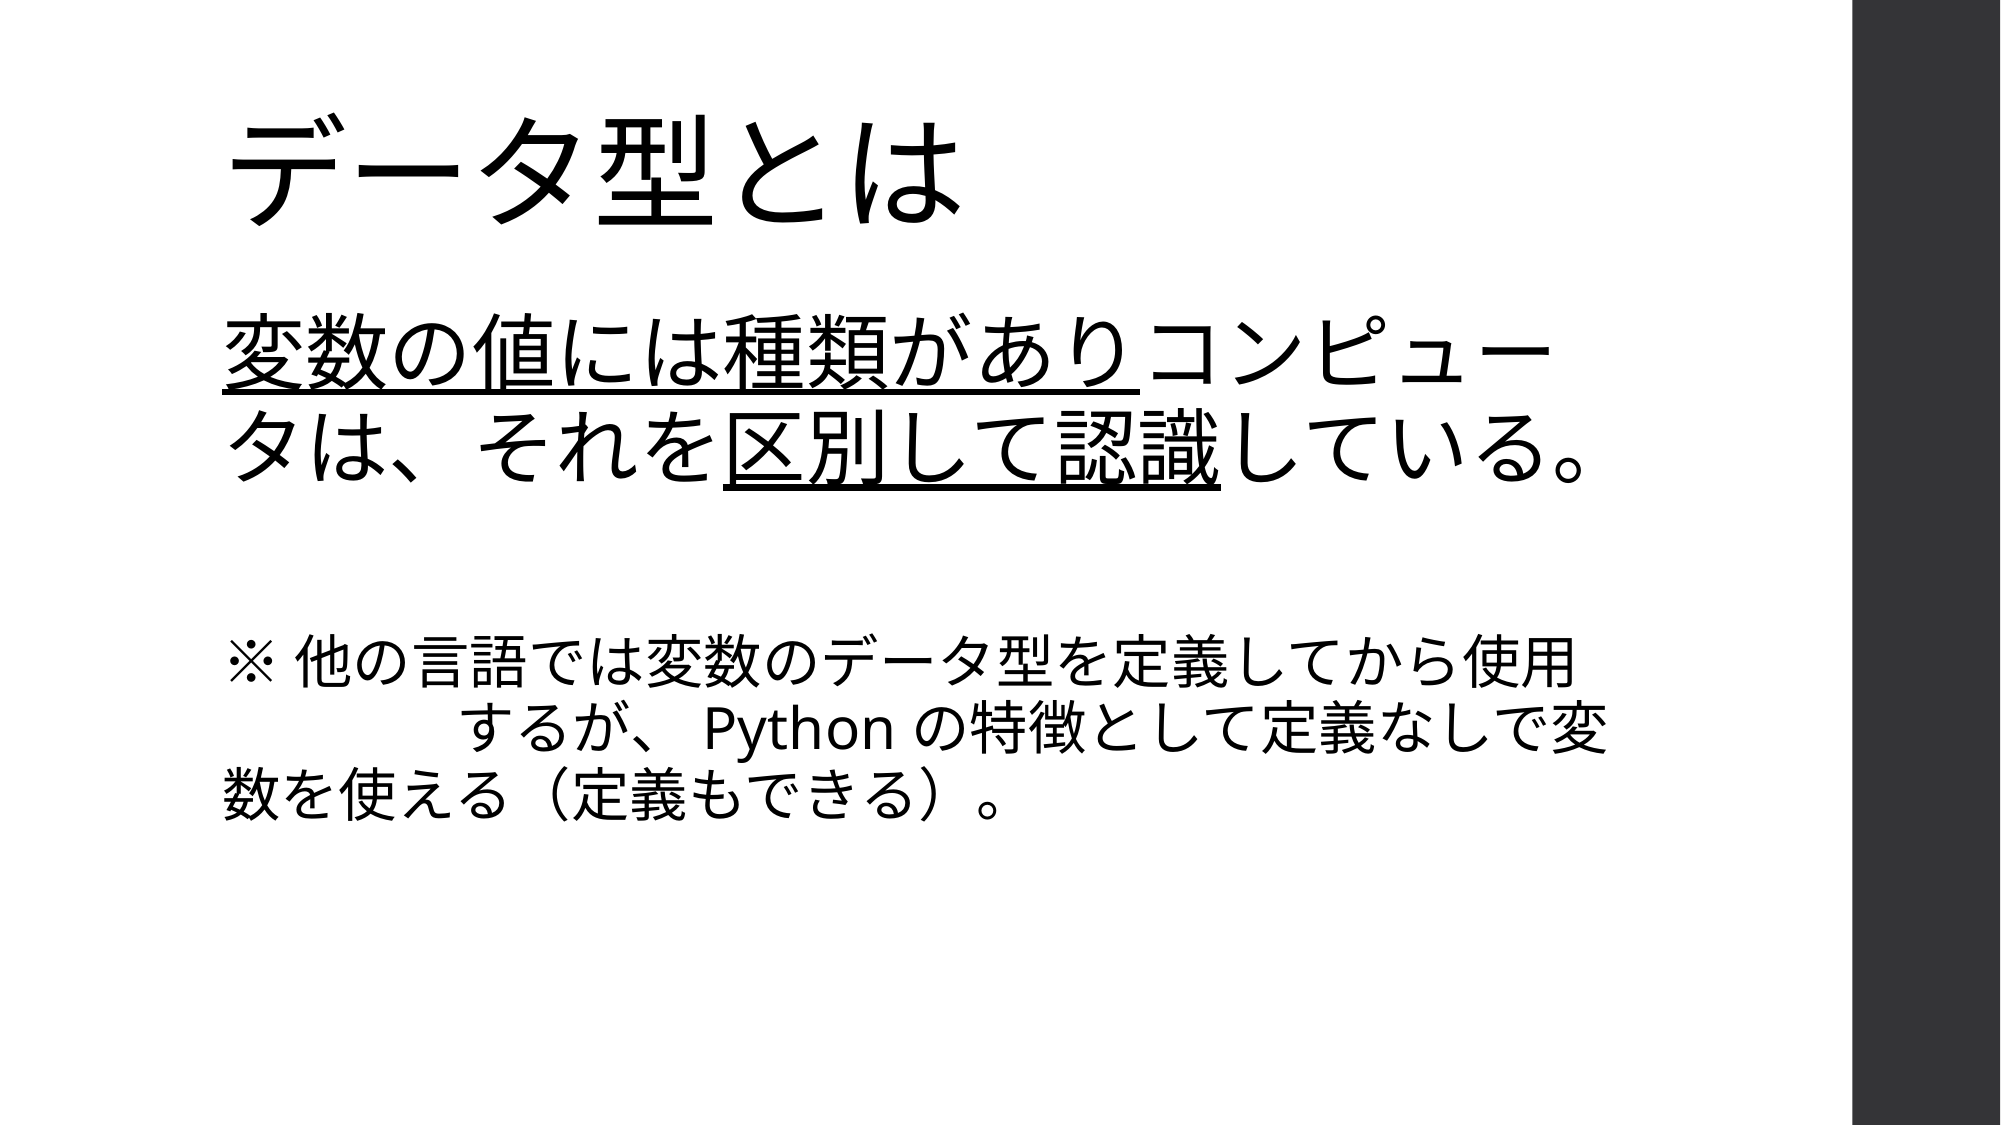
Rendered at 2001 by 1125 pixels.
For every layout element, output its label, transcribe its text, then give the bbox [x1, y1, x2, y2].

list 変数の値には種類がありコンピュータは、それを区別して認識している。 ※他の言語では変数のデータ型を定義してから使用 するが、Pythonの特徴として定義なしで変数を使える（定義もできる）。 [206, 299, 1650, 1014]
title データ型とは [206, 37, 1797, 255]
